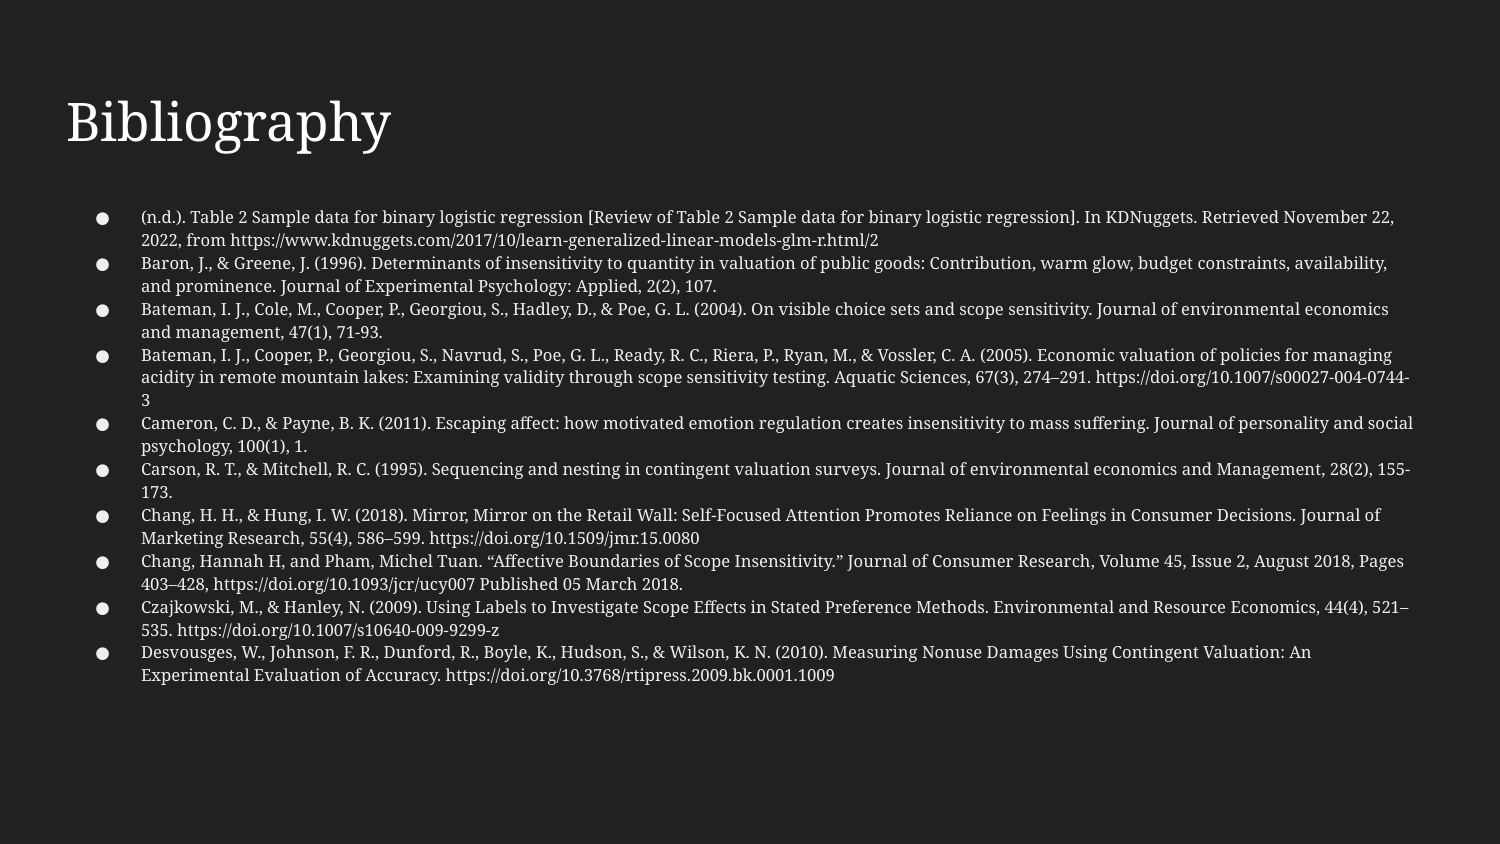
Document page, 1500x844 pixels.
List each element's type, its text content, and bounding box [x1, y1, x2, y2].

list (n.d.). Table 2 Sample data for binary logistic regression [Review of Table 2 Sample data for binary logistic regression]. In KDNuggets. Retrieved November 22, 2022, from https://www.kdnuggets.com/2017/10/learn-generalized-linear-models-glm-r.html/2 Baron, J., & Greene, J. (1996). Determinants of insensitivity to quantity in valuation of public goods: Contribution, warm glow, budget constraints, availability, and prominence. Journal of Experimental Psychology: Applied, 2(2), 107. Bateman, I. J., Cole, M., Cooper, P., Georgiou, S., Hadley, D., & Poe, G. L. (2004). On visible choice sets and scope sensitivity. Journal of environmental economics and management, 47(1), 71-93. Bateman, I. J., Cooper, P., Georgiou, S., Navrud, S., Poe, G. L., Ready, R. C., Riera, P., Ryan, M., & Vossler, C. A. (2005). Economic valuation of policies for managing acidity in remote mountain lakes: Examining validity through scope sensitivity testing. Aquatic Sciences, 67(3), 274–291. https://doi.org/10.1007/s00027-004-0744-3 Cameron, C. D., & Payne, B. K. (2011). Escaping affect: how motivated emotion regulation creates insensitivity to mass suffering. Journal of personality and social psychology, 100(1), 1. Carson, R. T., & Mitchell, R. C. (1995). Sequencing and nesting in contingent valuation surveys. Journal of environmental economics and Management, 28(2), 155-173. Chang, H. H., & Hung, I. W. (2018). Mirror, Mirror on the Retail Wall: Self-Focused Attention Promotes Reliance on Feelings in Consumer Decisions. Journal of Marketing Research, 55(4), 586–599. https://doi.org/10.1509/jmr.15.0080 Chang, Hannah H, and Pham, Michel Tuan. “Affective Boundaries of Scope Insensitivity.” Journal of Consumer Research, Volume 45, Issue 2, August 2018, Pages 403–428, https://doi.org/10.1093/jcr/ucy007 Published 05 March 2018. Czajkowski, M., & Hanley, N. (2009). Using Labels to Investigate Scope Effects in Stated Preference Methods. Environmental and Resource Economics, 44(4), 521–535. https://doi.org/10.1007/s10640-009-9299-z Desvousges, W., Johnson, F. R., Dunford, R., Boyle, K., Hudson, S., & Wilson, K. N. (2010). Measuring Nonuse Damages Using Contingent Valuation: An Experimental Evaluation of Accuracy. https://doi.org/10.3768/rtipress.2009.bk.0001.1009 [51, 189, 1434, 750]
title Bibliography [51, 72, 1449, 167]
